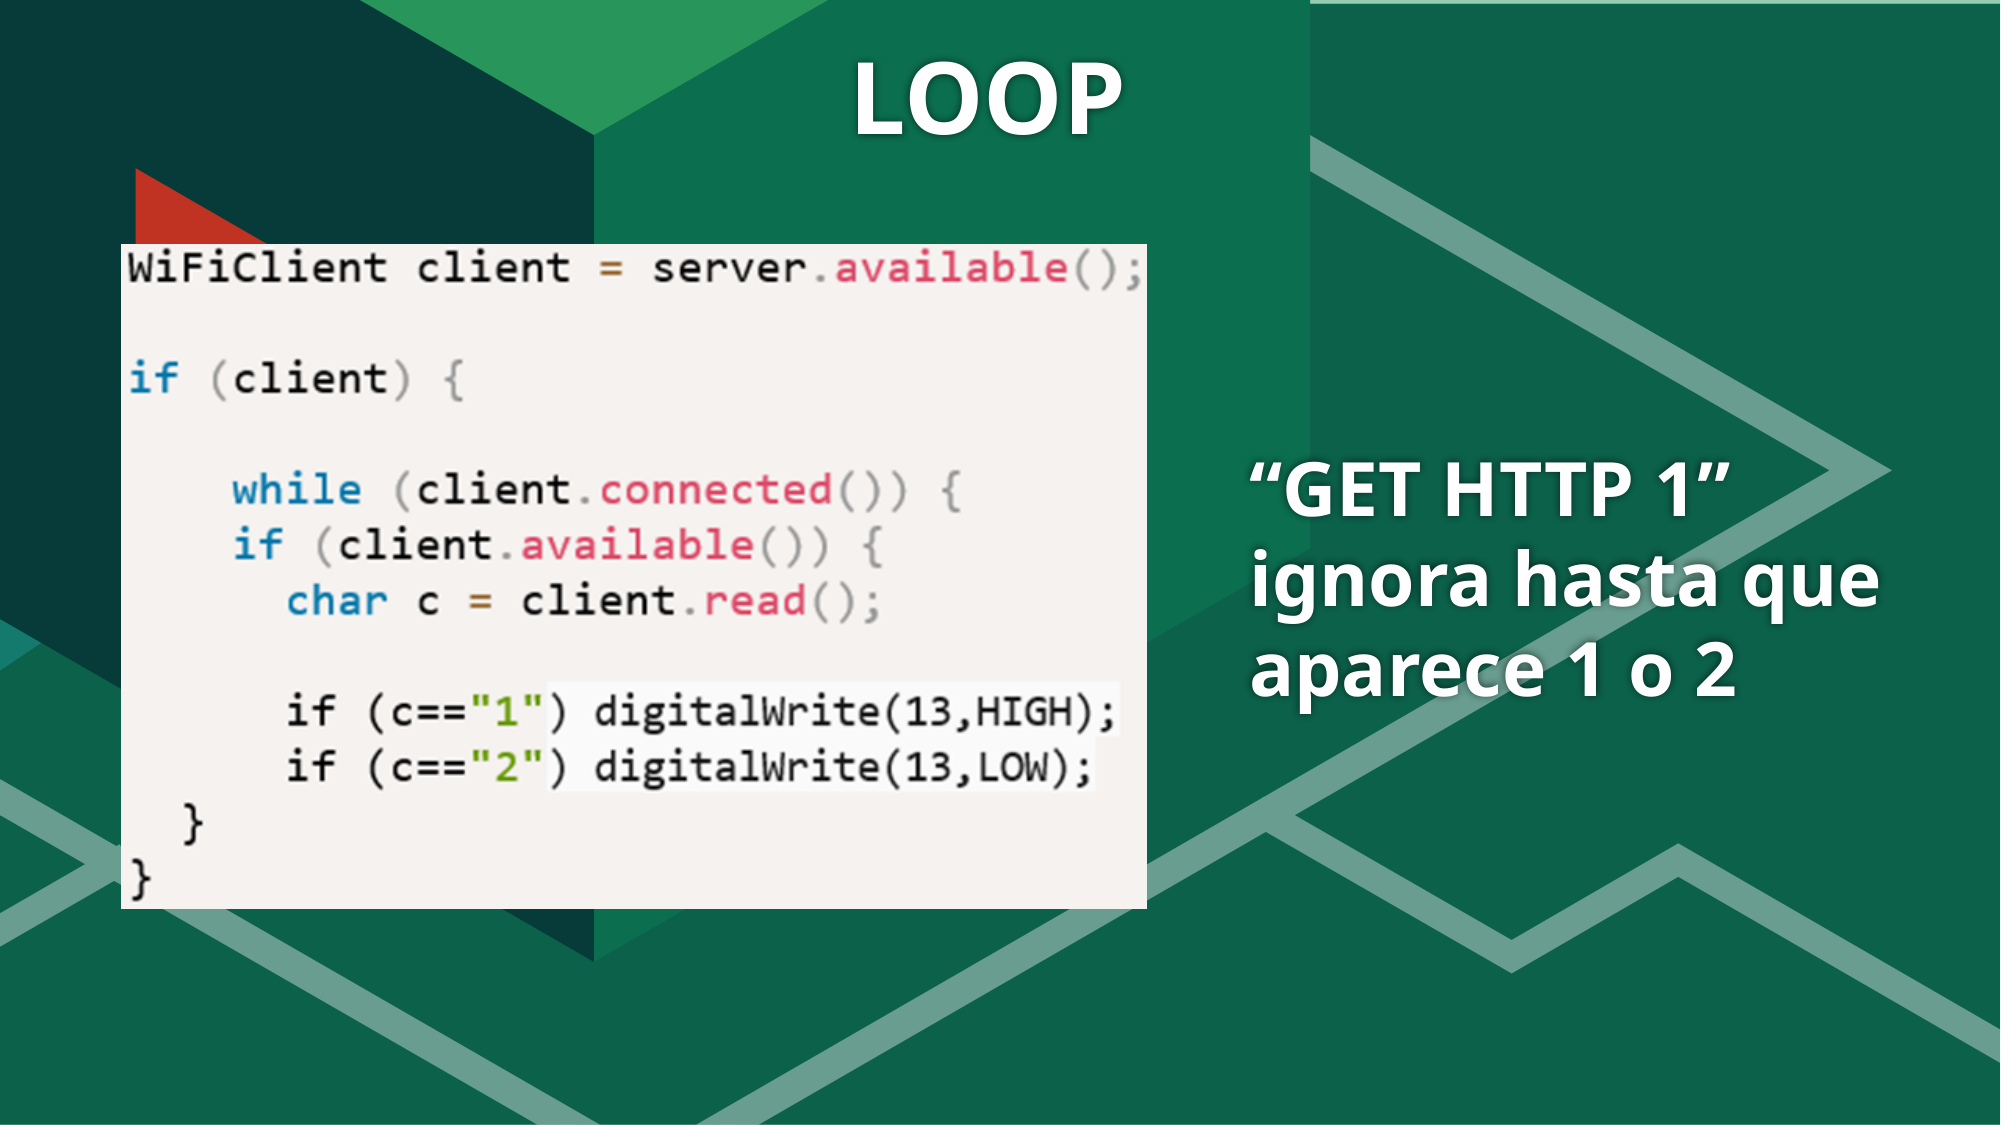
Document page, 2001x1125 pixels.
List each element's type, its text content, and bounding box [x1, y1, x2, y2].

title LOOP [154, 13, 1822, 176]
text_box “GET HTTP 1” ignora hasta que aparece 1 o 2 [1234, 278, 1938, 875]
text_box [0, 528, 1541, 973]
picture [0, 0, 2001, 1125]
